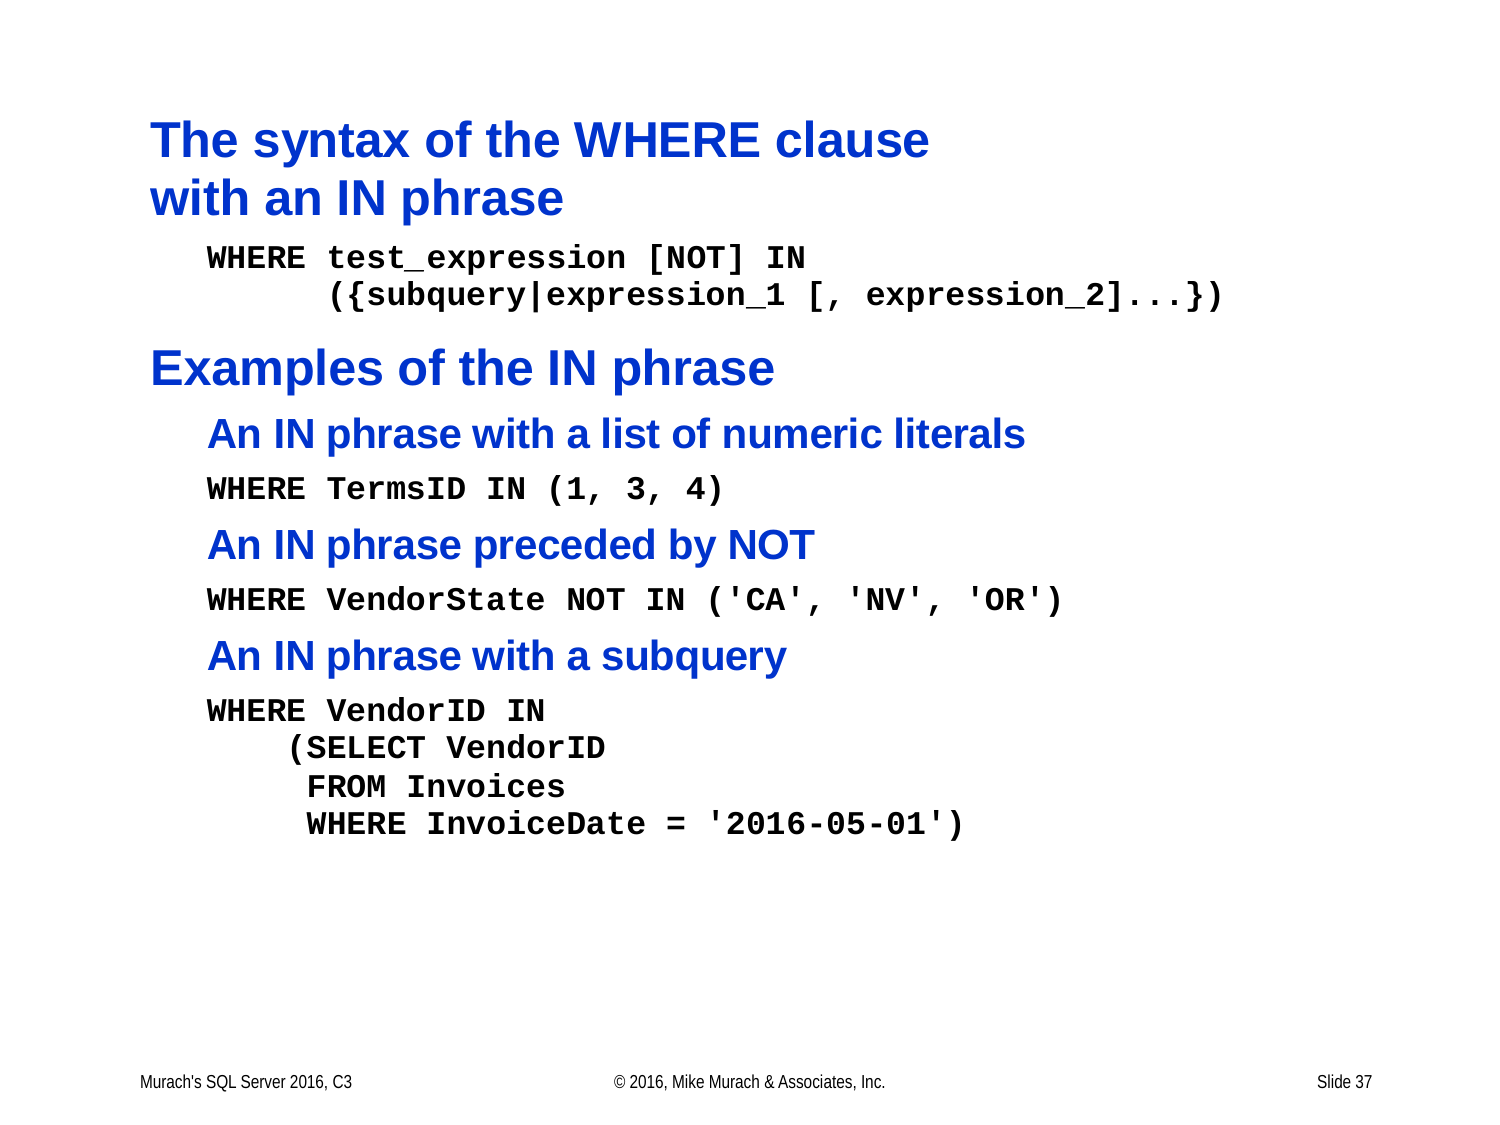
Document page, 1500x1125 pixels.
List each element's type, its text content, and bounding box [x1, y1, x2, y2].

slide_number Slide 37 [1074, 1024, 1388, 1101]
footer © 2016, Mike Murach & Associates, Inc. [474, 1024, 1026, 1101]
slide_number Murach's SQL Server 2016, C3 [124, 1024, 451, 1101]
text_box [149, 112, 1361, 898]
